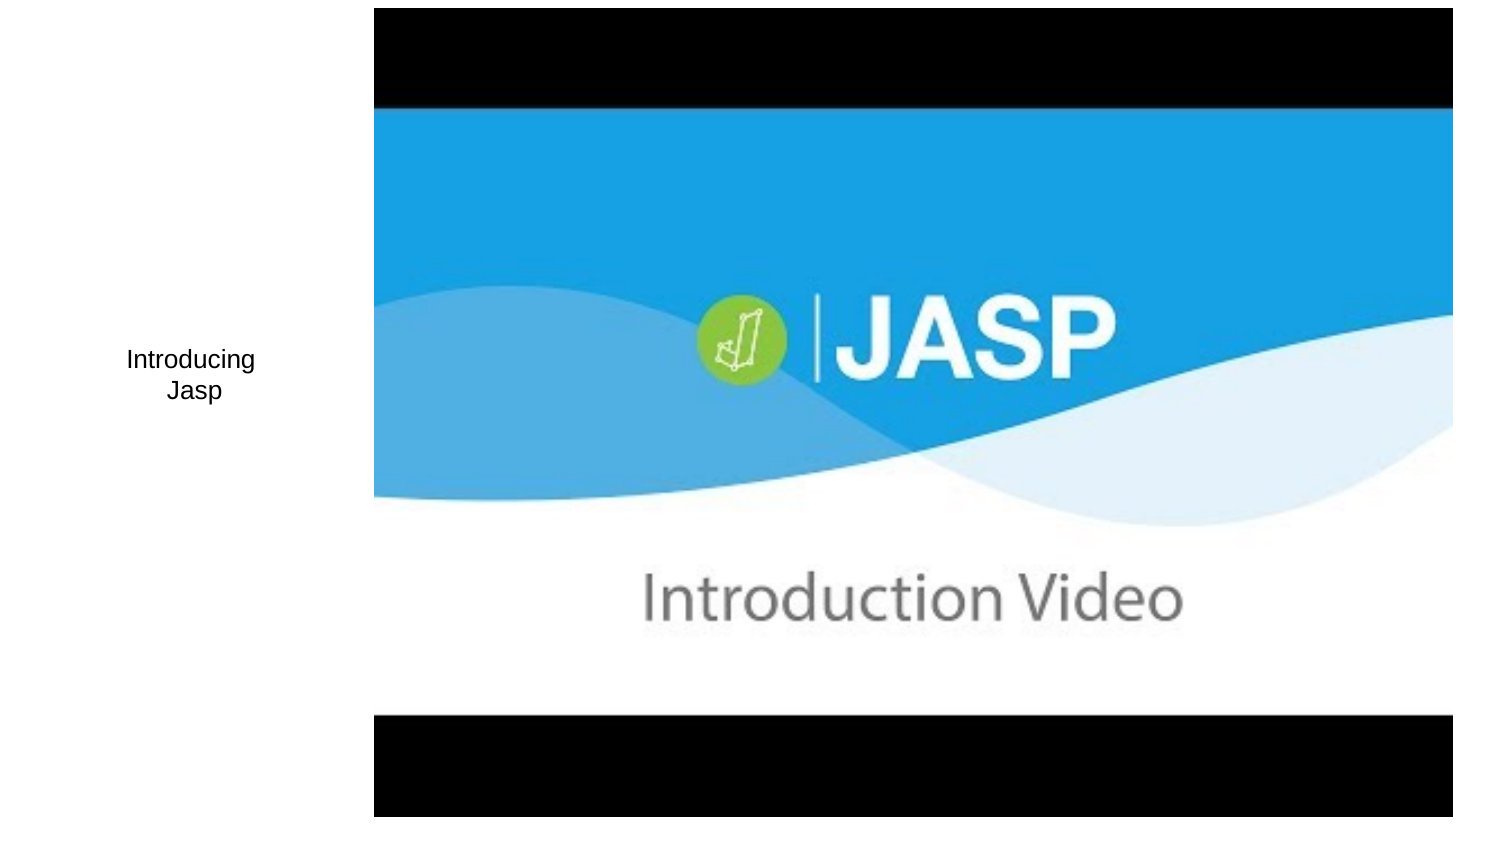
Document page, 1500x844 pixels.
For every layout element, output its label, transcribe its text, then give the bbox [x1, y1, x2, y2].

title Introducing Jasp [14, 327, 369, 422]
picture [374, 8, 1453, 818]
